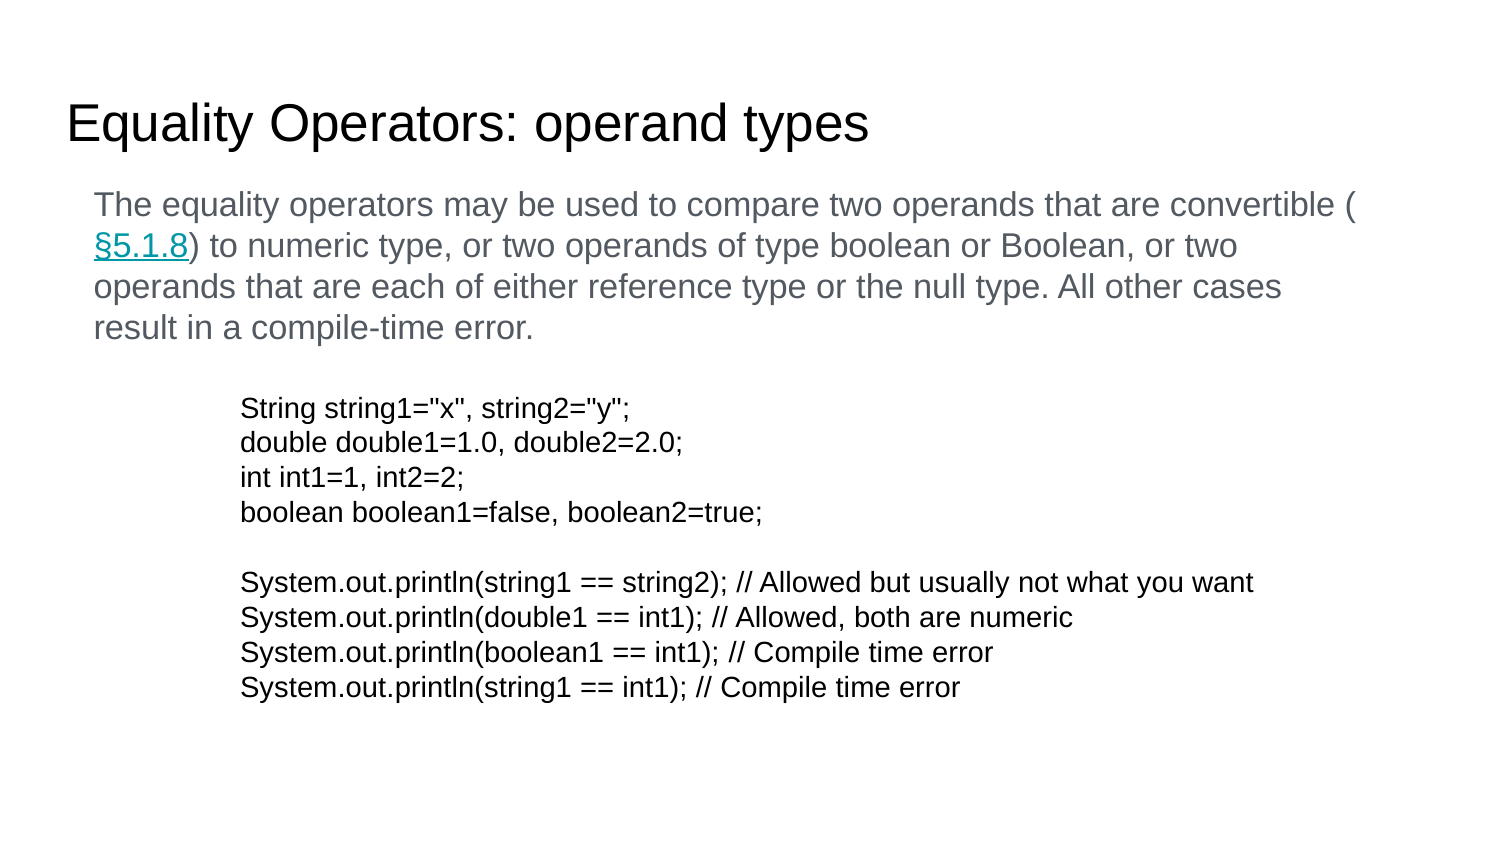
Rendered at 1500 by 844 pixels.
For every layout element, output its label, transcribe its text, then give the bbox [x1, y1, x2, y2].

text_box String string1="x", string2="y"; double double1=1.0, double2=2.0; int int1=1, int2=2; boolean boolean1=false, boolean2=true; System.out.println(string1 == string2); // Allowed but usually not what you want System.out.println(double1 == int1); // Allowed, both are numeric System.out.println(boolean1 == int1); // Compile time error System.out.println(string1 == int1); // Compile time error [225, 373, 1330, 719]
title Equality Operators: operand types [51, 72, 1449, 167]
text_box The equality operators may be used to compare two operands that are convertible (§5.1.8) to numeric type, or two operands of type boolean or Boolean, or two operands that are each of either reference type or the null type. All other cases result in a compile-time error. [78, 166, 1377, 362]
